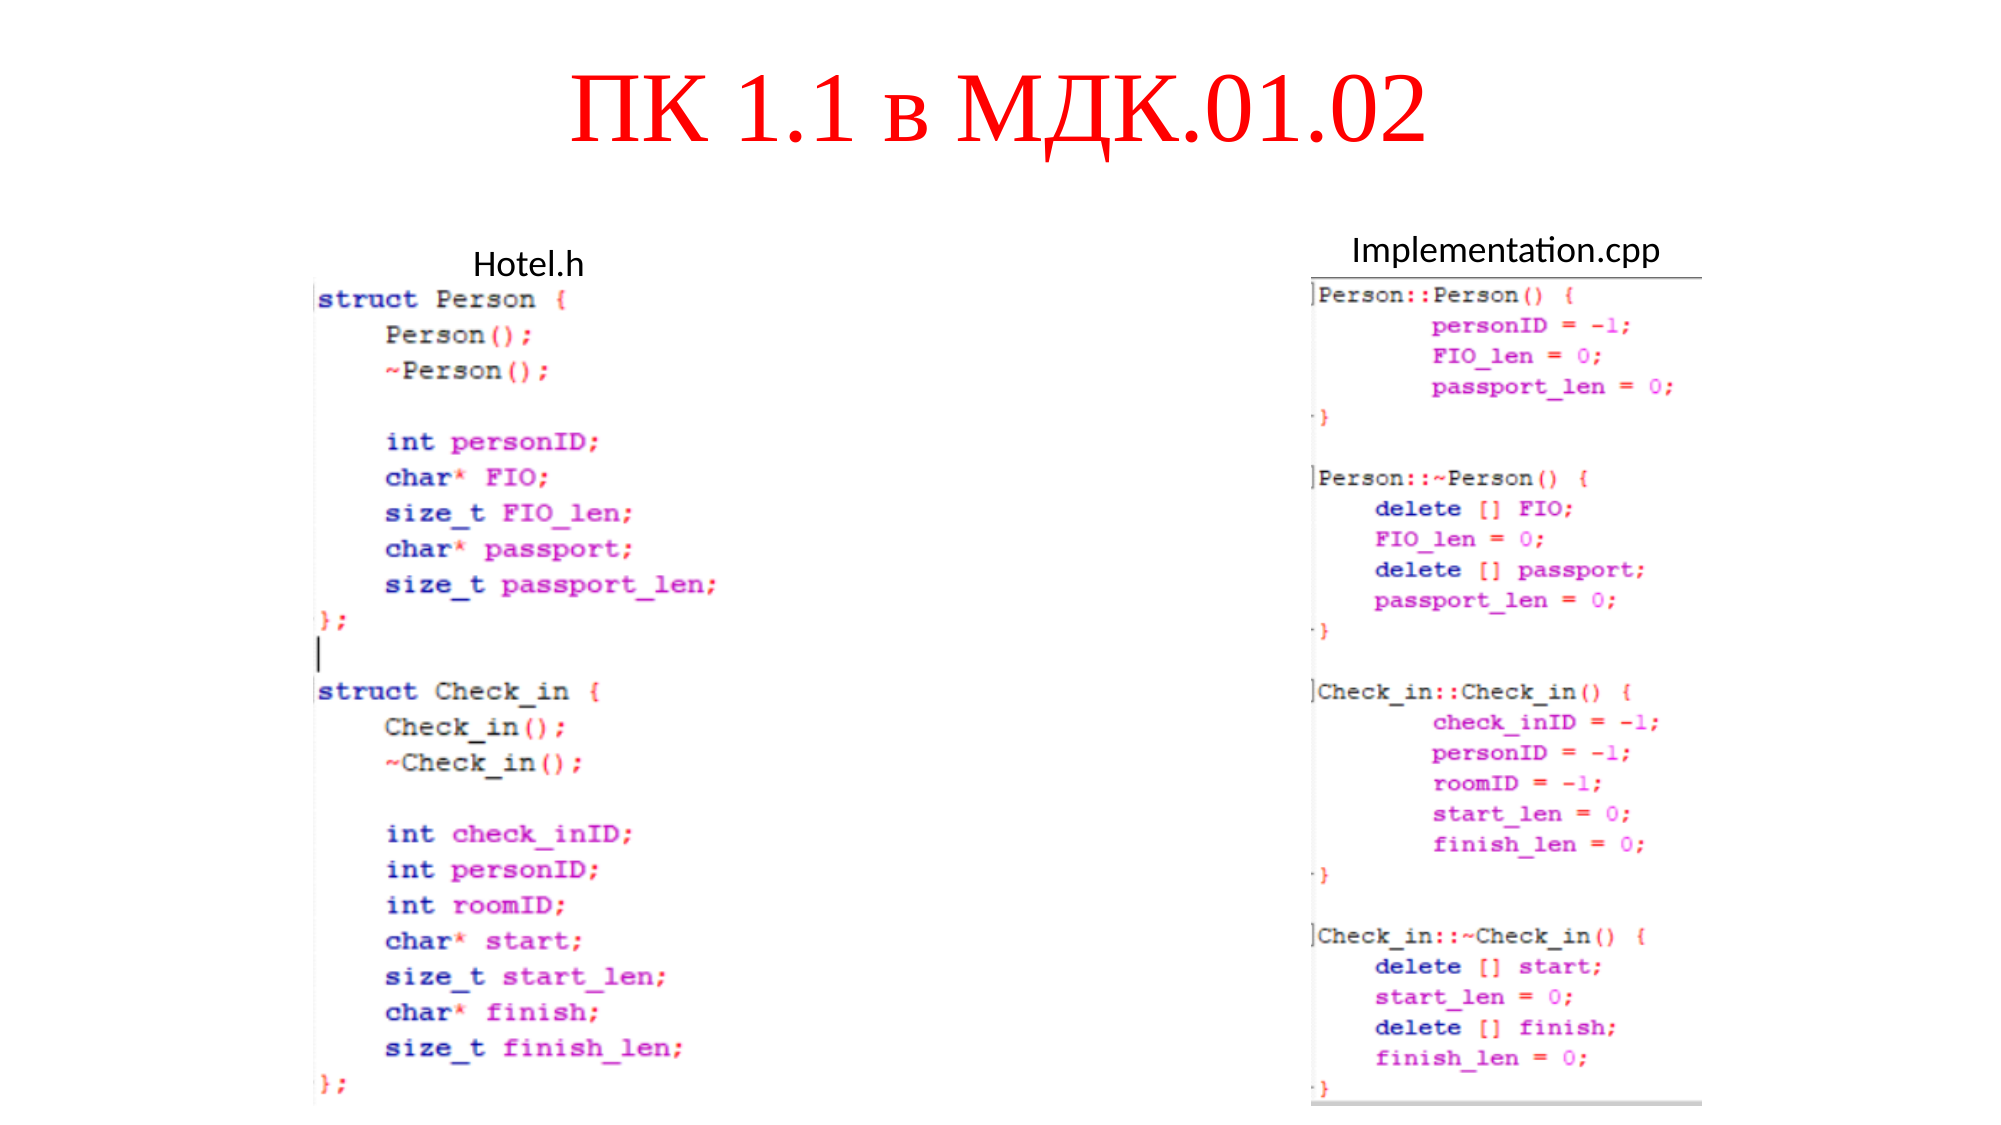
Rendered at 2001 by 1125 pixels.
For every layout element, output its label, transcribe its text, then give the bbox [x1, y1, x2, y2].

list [1311, 277, 1702, 1106]
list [313, 277, 745, 1106]
text_box Implementation.cpp [1336, 217, 1676, 277]
text_box Hotel.h [458, 231, 600, 277]
title ПК 1.1 в МДК.01.02 [137, 0, 1863, 218]
